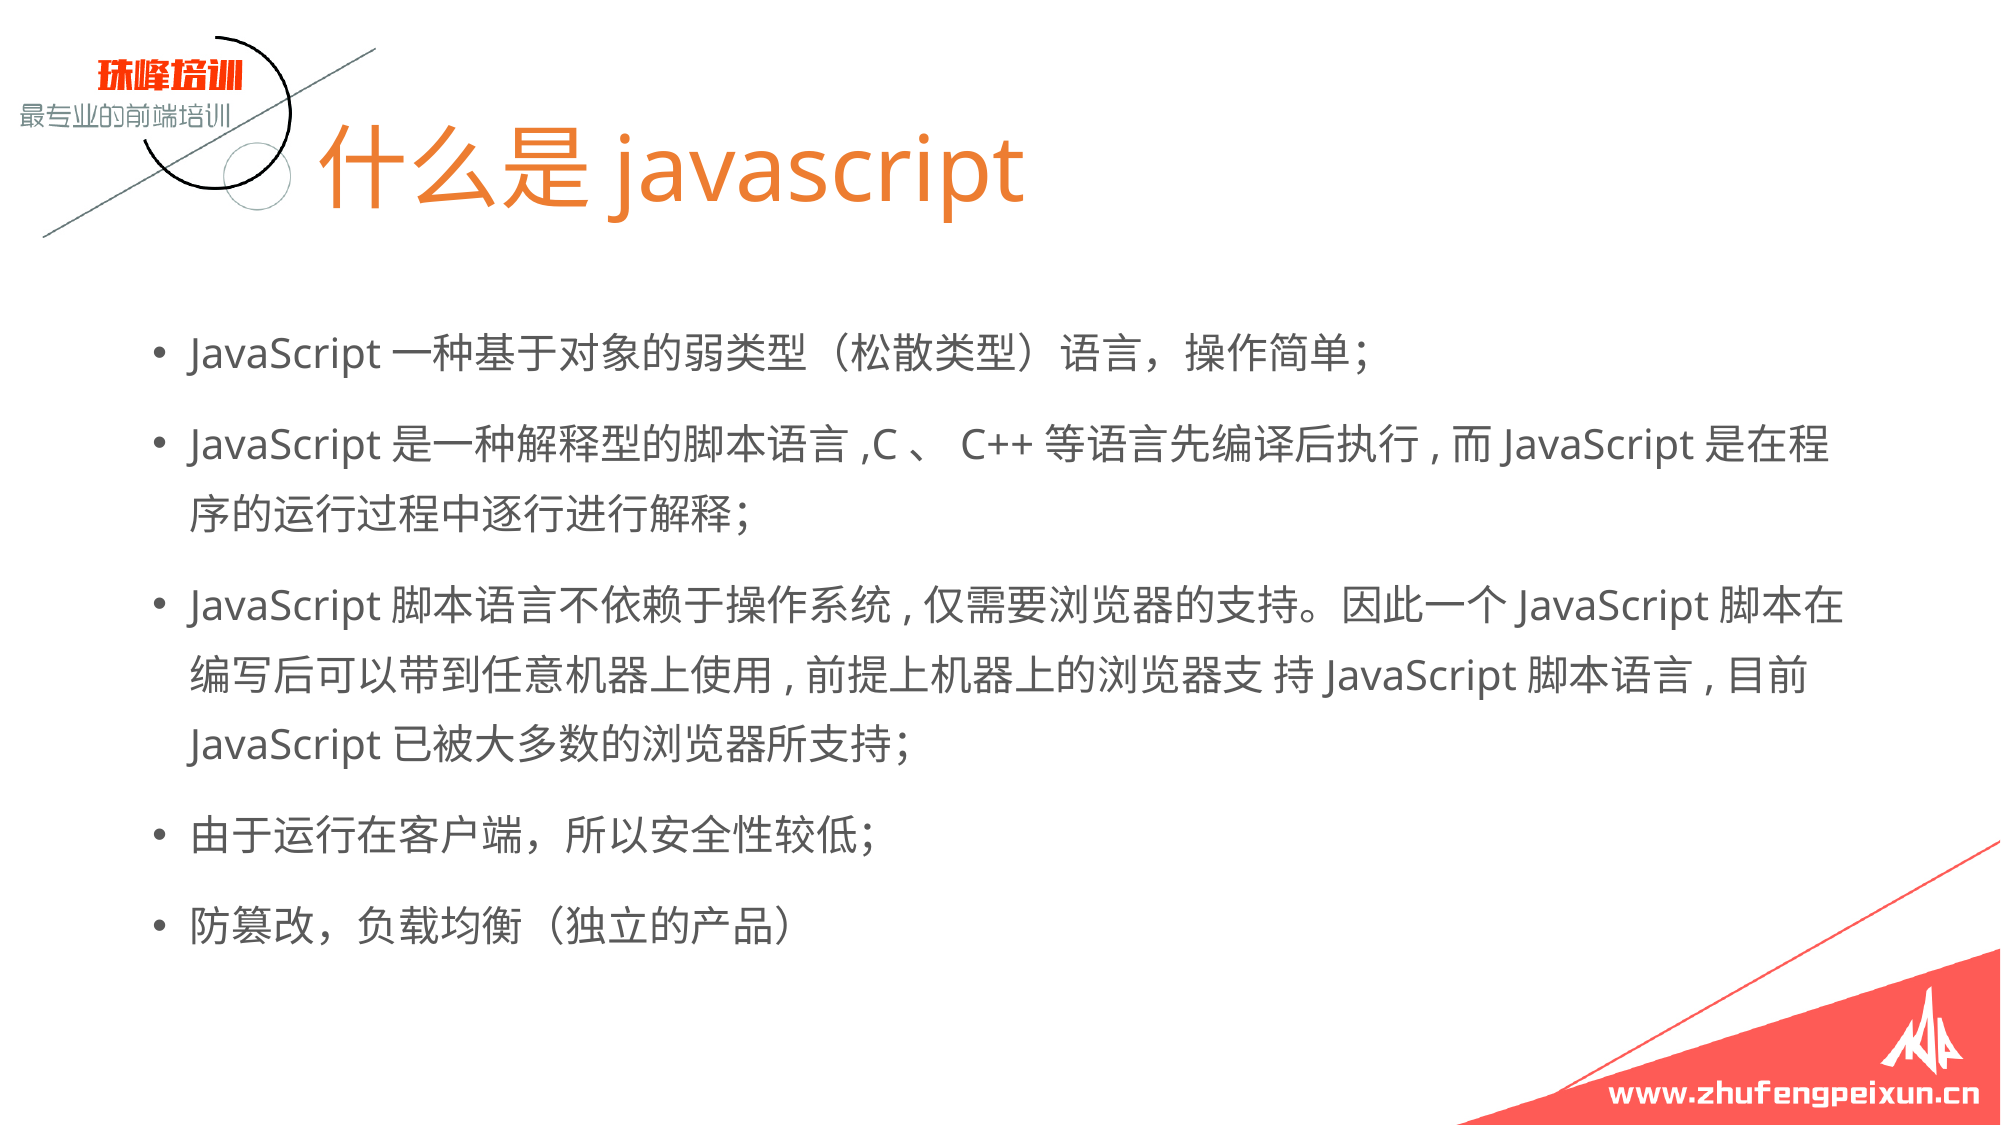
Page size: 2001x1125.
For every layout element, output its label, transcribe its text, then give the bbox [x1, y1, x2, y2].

picture [18, 36, 376, 238]
list JavaScript一种基于对象的弱类型（松散类型）语言，操作简单； JavaScript是一种解释型的脚本语言,C、C++等语言先编译后执行,而JavaScript是在程序的运行过程中逐行进行解释； JavaScript脚本语言不依赖于操作系统,仅需要浏览器的支持。因此一个JavaScript脚本在编写后可以带到任意机器上使用,前提上机器上的浏览器支 持JavaScript脚本语言,目前JavaScript已被大多数的浏览器所支持； 由于运行在客户端，所以安全性较低； 防篡改，负载均衡（独立的产品） [137, 299, 1863, 1014]
title 什么是javascript [302, 114, 1799, 248]
picture [1437, 796, 2001, 1125]
